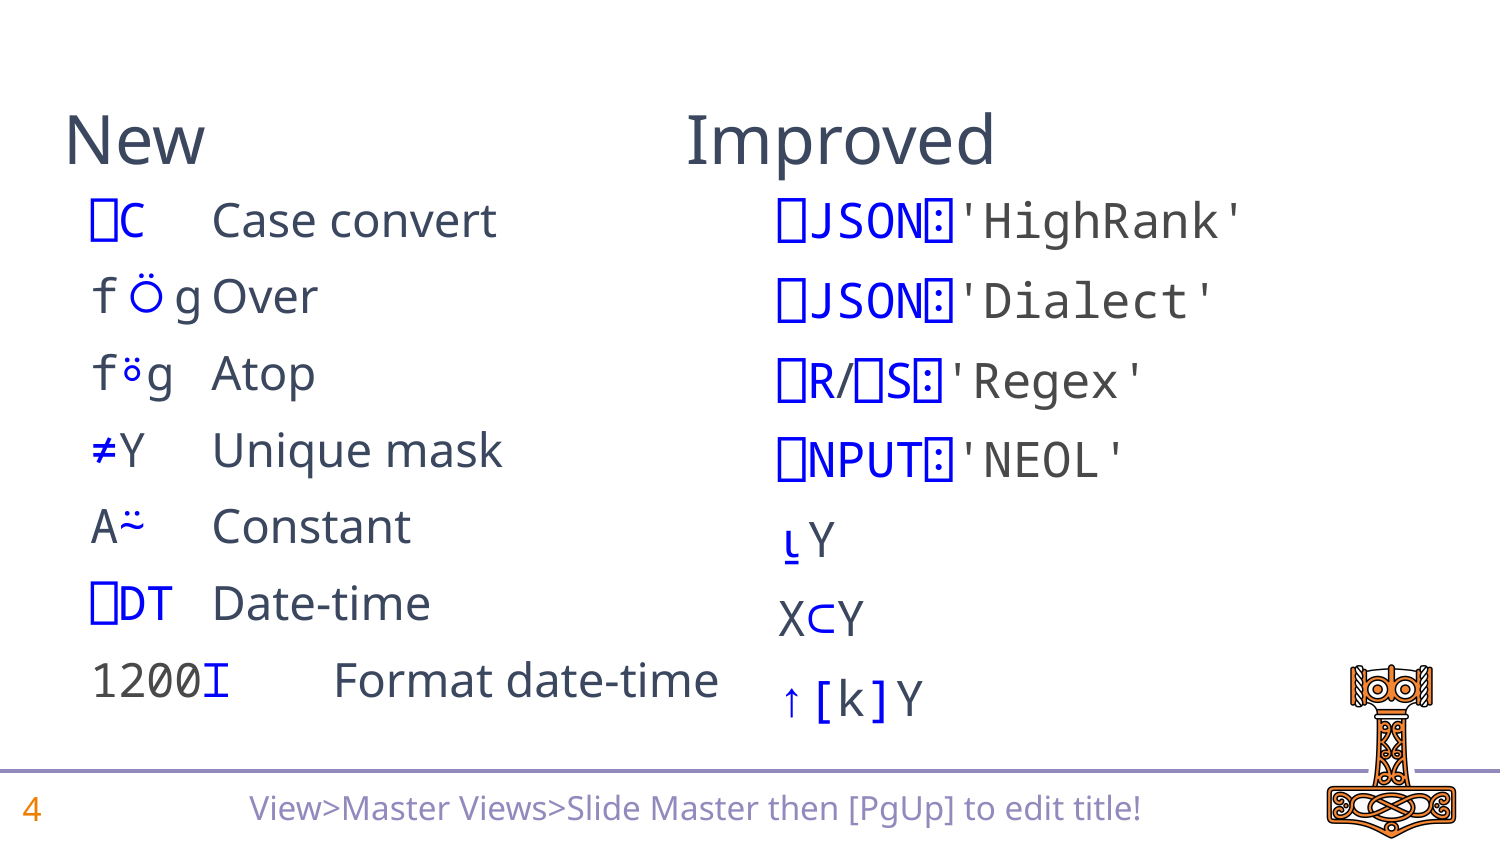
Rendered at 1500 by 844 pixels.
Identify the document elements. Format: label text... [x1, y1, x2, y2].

title New Improved [48, 88, 1421, 186]
picture [1320, 655, 1461, 844]
list ⎕JSON⍠'HighRank' ⎕JSON⍠'Dialect' ⎕R/⎕S⍠'Regex' ⎕NPUT⍠'NEOL' ⍸Y X⊂Y ↑[k]Y [762, 182, 1425, 740]
list ⎕C Case convert f⍥g Over f⍤g Atop ≠Y Unique mask A⍨ Constant ⎕DT Date-time 1200⌶ Format date-time [75, 182, 738, 740]
